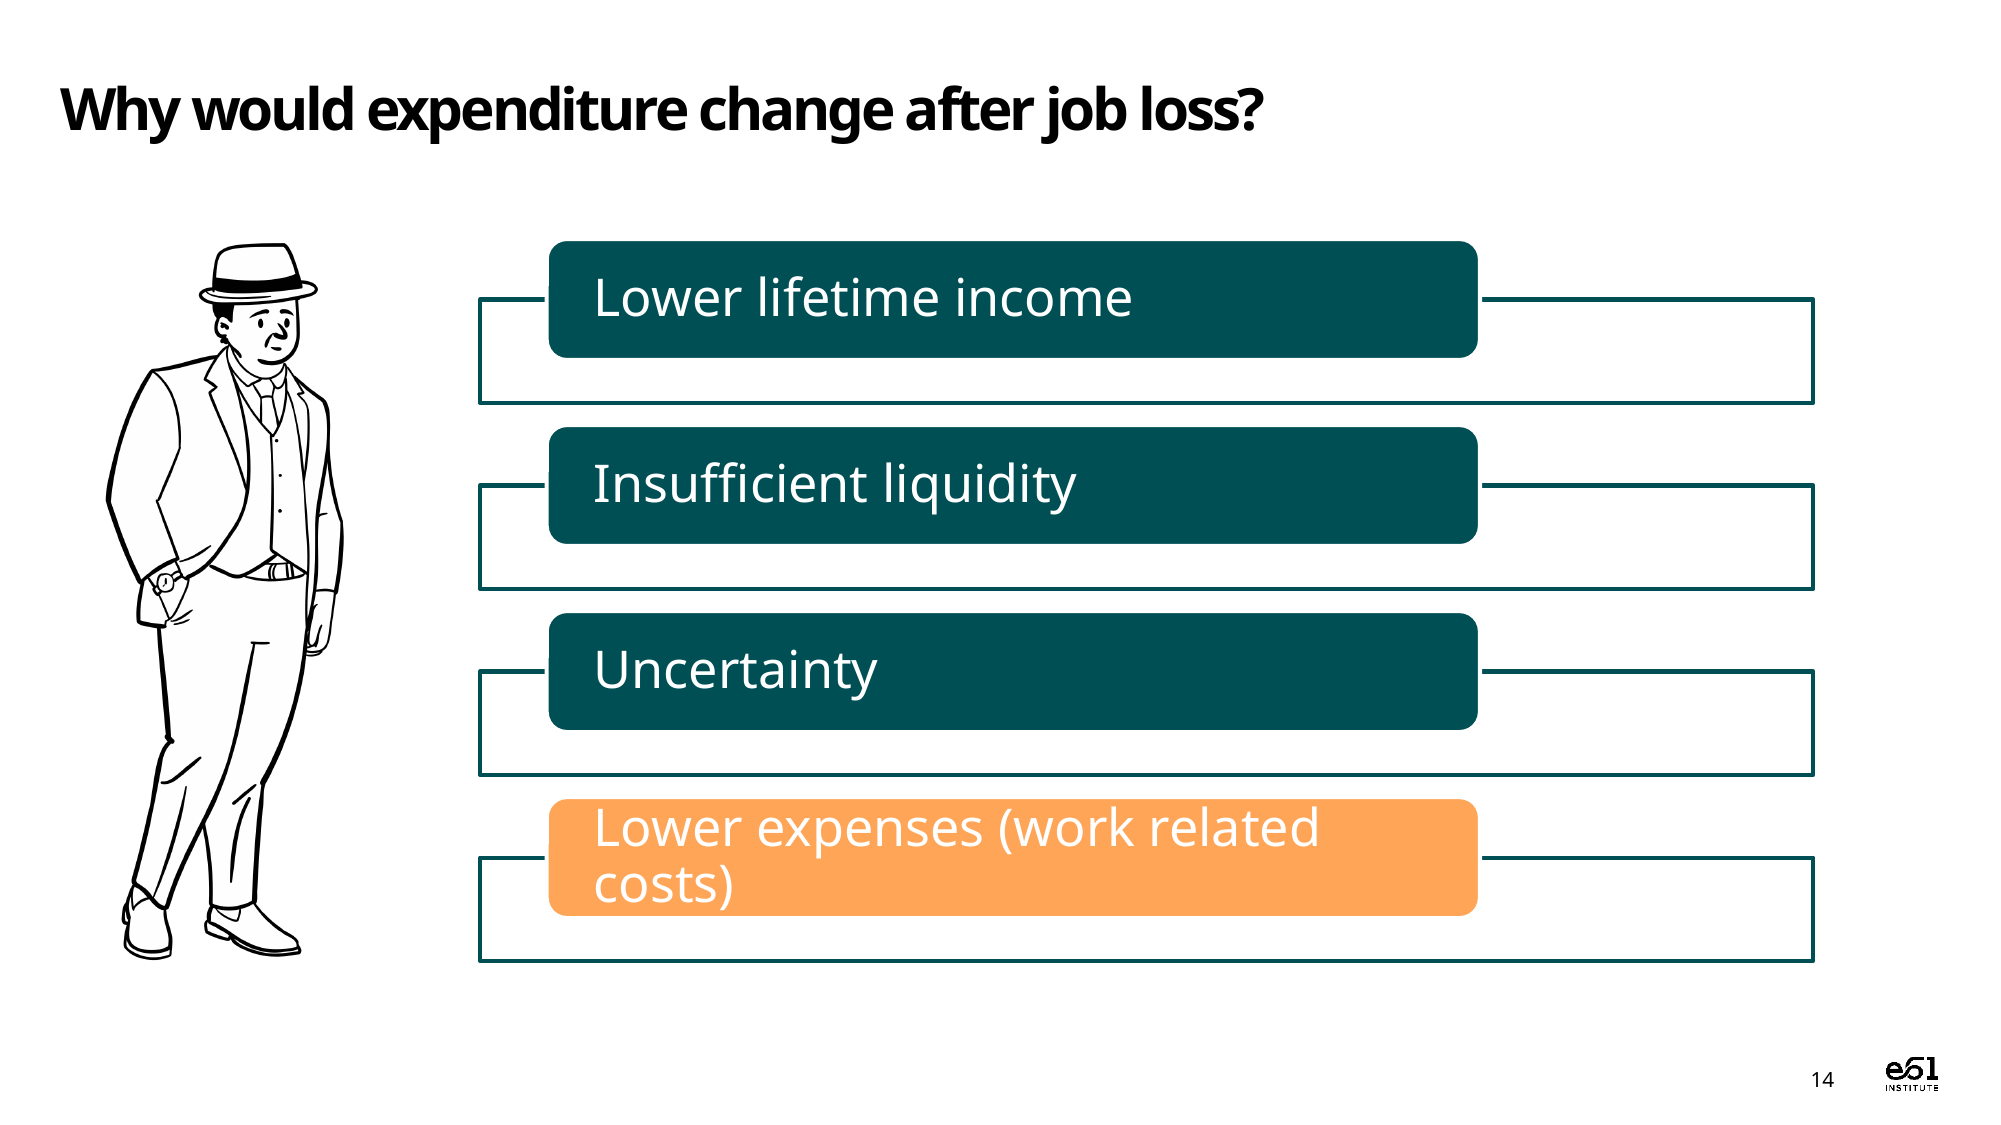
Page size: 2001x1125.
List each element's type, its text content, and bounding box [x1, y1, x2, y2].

title Why would expenditure change after job loss? [46, 78, 1926, 194]
picture [97, 234, 350, 966]
picture [1883, 1048, 1941, 1096]
slide_number 14 [1795, 1050, 1888, 1095]
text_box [479, 155, 1814, 1045]
